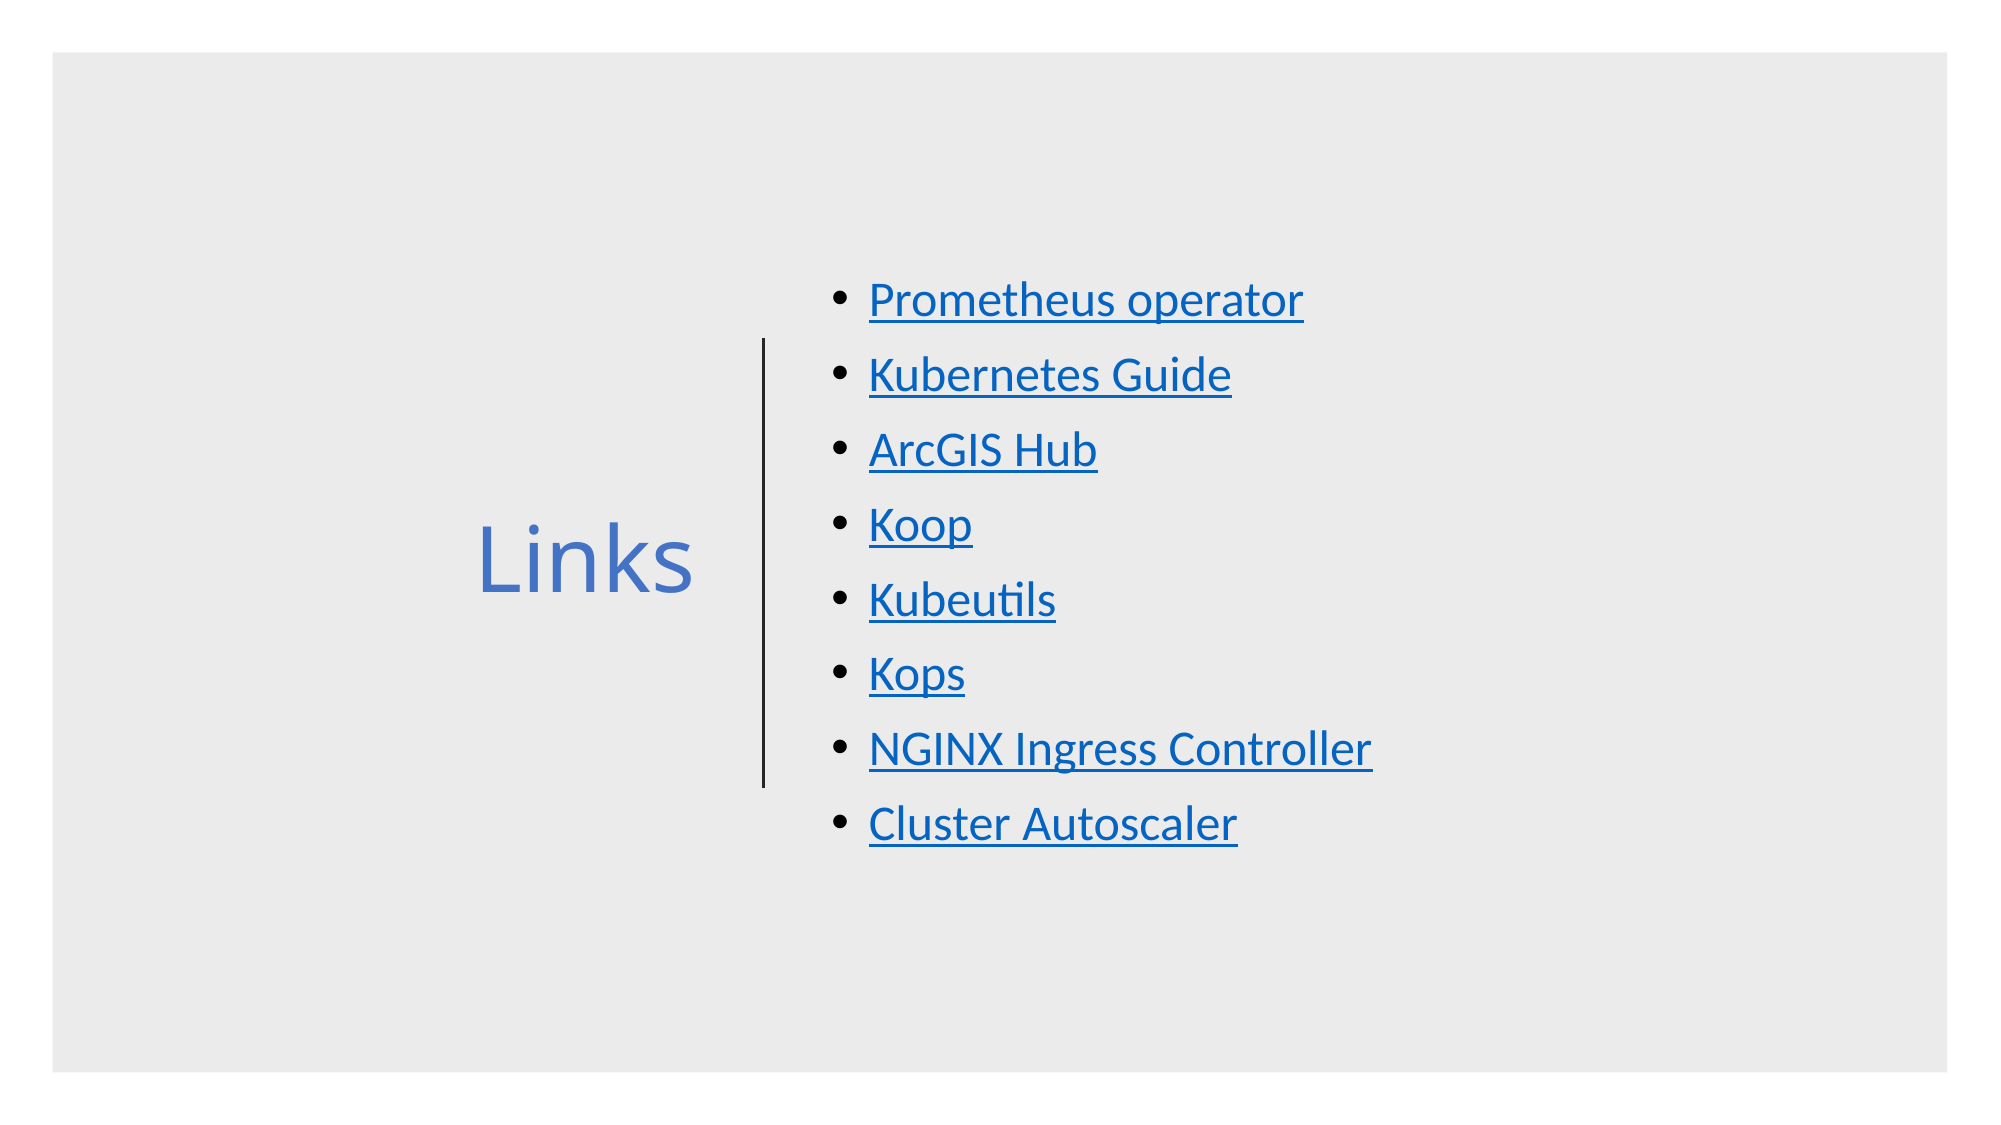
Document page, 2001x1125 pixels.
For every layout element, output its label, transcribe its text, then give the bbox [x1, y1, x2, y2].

title Links [137, 158, 711, 967]
list Prometheus operator Kubernetes Guide ArcGIS Hub Koop Kubeutils Kops NGINX Ingress Controller Cluster Autoscaler [816, 158, 1863, 967]
text_box [52, 51, 1948, 1073]
